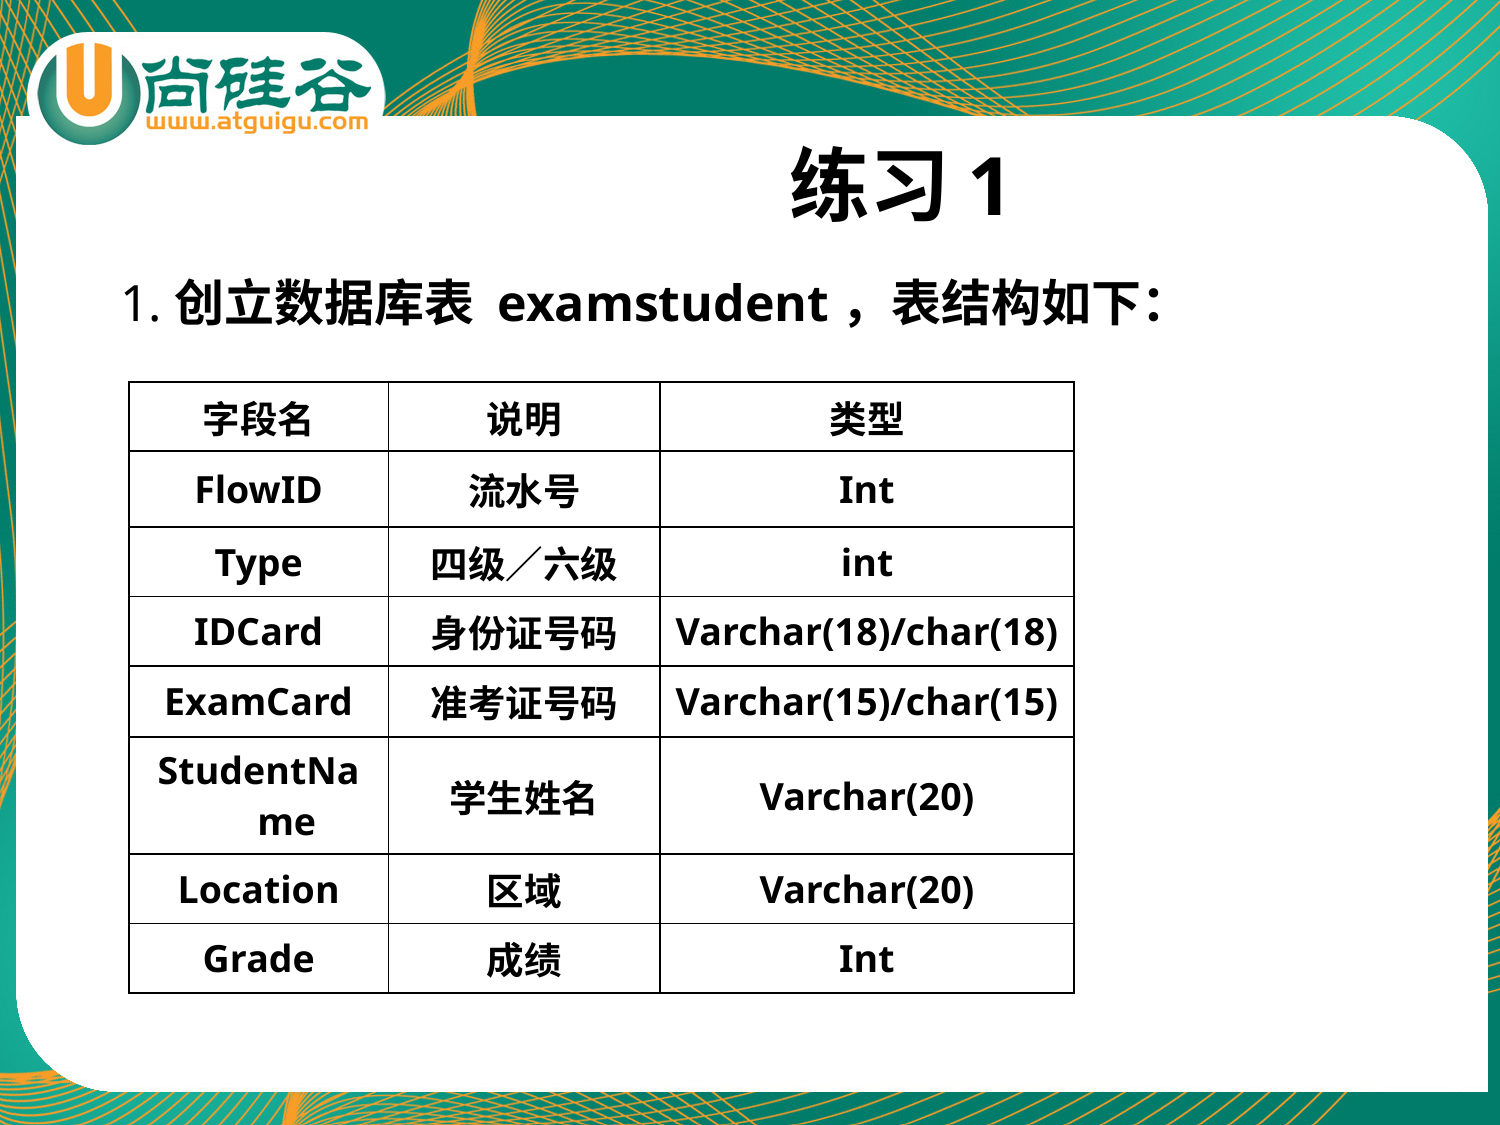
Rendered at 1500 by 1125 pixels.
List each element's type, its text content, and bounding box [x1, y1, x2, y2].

table_cell 成绩 [389, 924, 659, 992]
table_cell Varchar(20) [661, 738, 1073, 853]
table_cell Type [130, 528, 388, 596]
table_cell StudentName [130, 738, 388, 853]
table_header 字段名 [130, 383, 388, 450]
picture [0, 0, 1500, 1125]
table_cell 四级／六级 [389, 528, 659, 596]
table_cell Int [661, 452, 1073, 526]
table_cell Location [130, 855, 388, 923]
table_cell FlowID [130, 452, 388, 526]
table_cell 准考证号码 [389, 667, 659, 736]
table_header 类型 [661, 383, 1073, 450]
table_cell 区域 [389, 855, 659, 923]
title 练习1 [771, 89, 1032, 263]
table_cell IDCard [130, 597, 388, 665]
table_cell Varchar(15)/char(15) [661, 667, 1073, 736]
table_cell 流水号 [389, 452, 659, 526]
table_cell Varchar(18)/char(18) [661, 597, 1073, 665]
table_cell 身份证号码 [389, 597, 659, 665]
table_cell Grade [130, 924, 388, 992]
table_cell Varchar(20) [661, 855, 1073, 923]
table_cell 学生姓名 [389, 738, 659, 853]
table_header 说明 [389, 383, 659, 450]
table_cell int [661, 528, 1073, 596]
text_box 1.创立数据库表 examstudent，表结构如下： [105, 263, 1228, 339]
table_cell Int [661, 924, 1073, 992]
table_cell ExamCard [130, 667, 388, 736]
